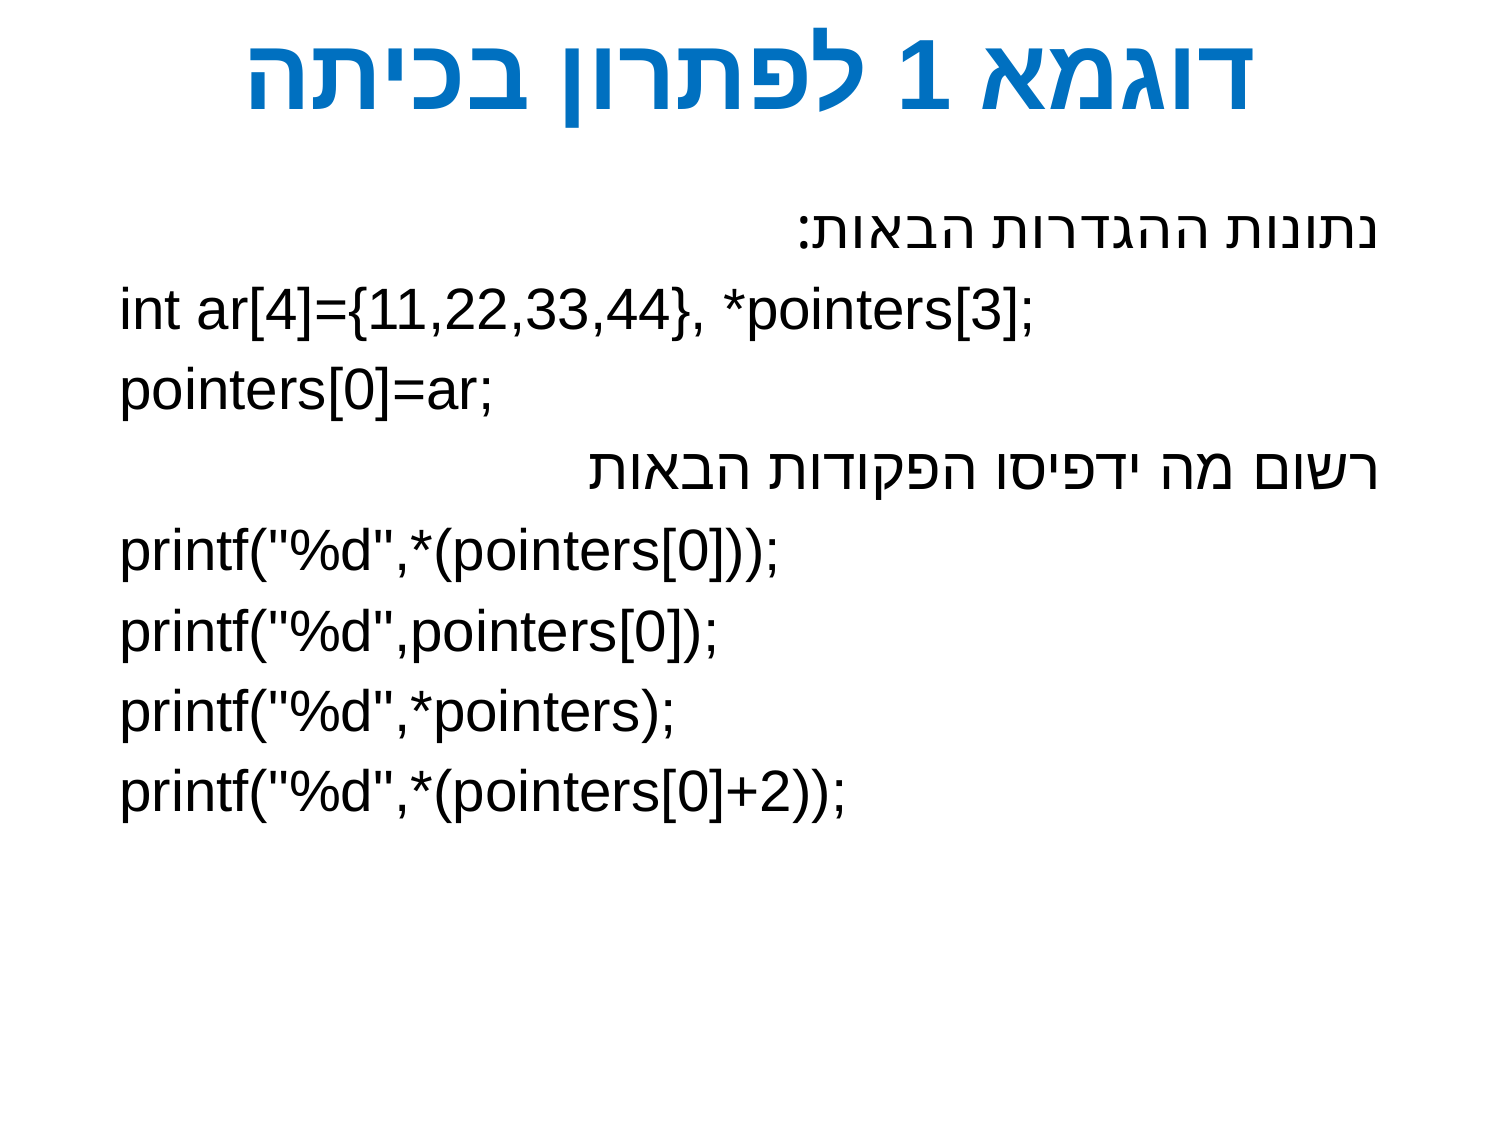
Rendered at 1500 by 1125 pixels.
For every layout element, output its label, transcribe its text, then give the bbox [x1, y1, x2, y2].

text_box נתונות ההגדרות הבאות: int ar[4]={11,22,33,44}, *pointers[3]; pointers[0]=ar; רשום מה ידפיסו הפקודות הבאות printf("%d",*(pointers[0])); printf("%d",pointers[0]); printf("%d",*pointers); printf("%d",*(pointers[0]+2)); [29, 172, 1471, 831]
text_box דוגמא 1 לפתרון בכיתה [63, 2, 1437, 137]
